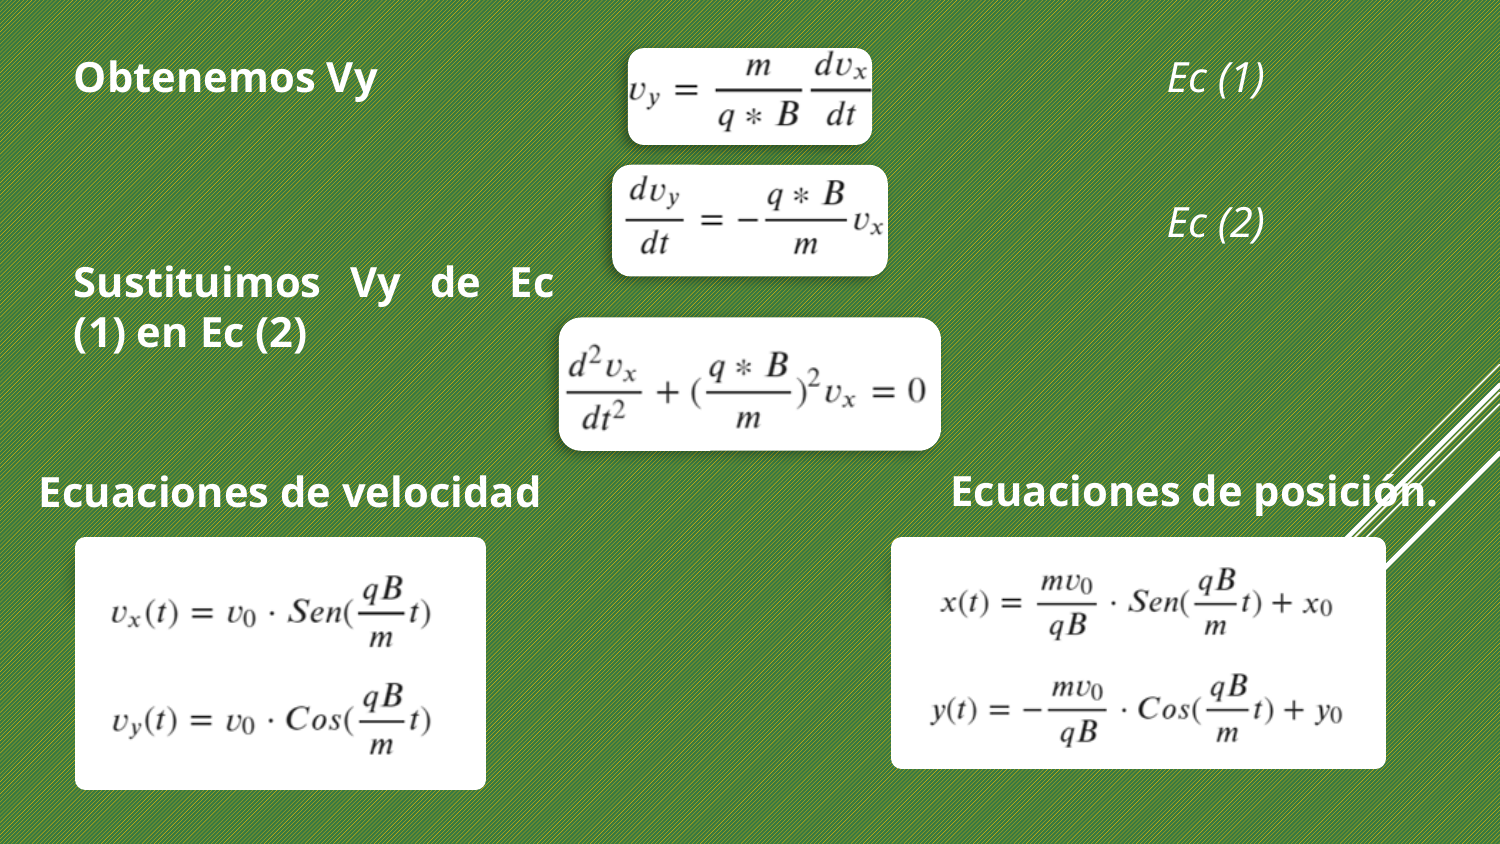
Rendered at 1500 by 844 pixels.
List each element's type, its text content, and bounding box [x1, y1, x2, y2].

picture [911, 557, 1366, 749]
text_box Ecuaciones de posición. [935, 449, 1471, 530]
text_box Ec (2) [1151, 180, 1320, 261]
picture [627, 47, 873, 146]
text_box Ecuaciones de velocidad [23, 450, 588, 531]
picture [558, 317, 942, 451]
text_box Sustituimos Vy de Ec (1) en Ec (2) [58, 241, 571, 371]
picture [611, 164, 889, 277]
picture [95, 557, 466, 770]
text_box Obtenemos Vy [58, 35, 522, 116]
text_box Ec (1) [1151, 35, 1320, 116]
